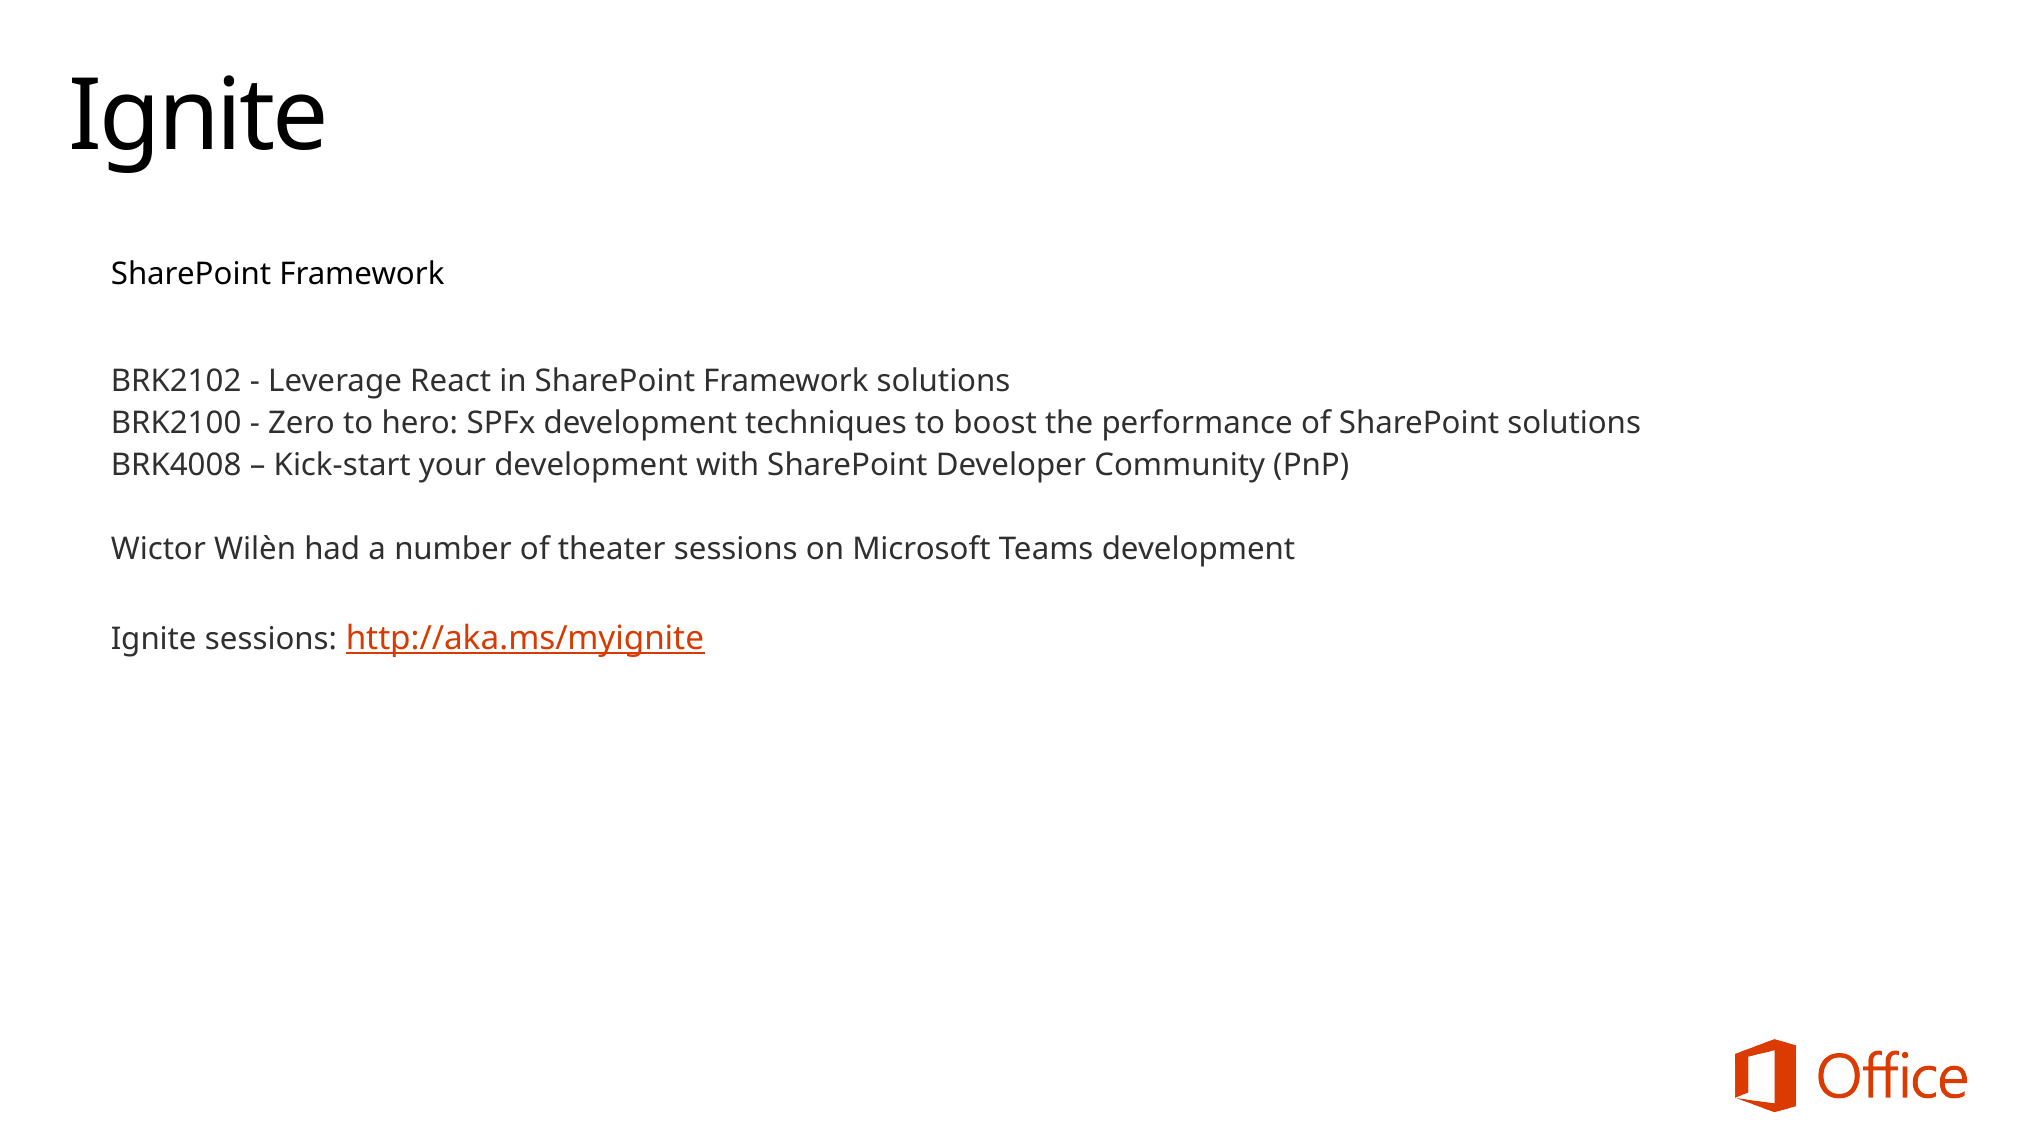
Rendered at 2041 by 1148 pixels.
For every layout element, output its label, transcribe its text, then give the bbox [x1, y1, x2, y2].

text_box BRK2102 - Leverage React in SharePoint Framework solutions BRK2100 - Zero to hero: SPFx development techniques to boost the performance of SharePoint solutions BRK4008 – Kick-start your development with SharePoint Developer Community (PnP) Wictor Wilèn had a number of theater sessions on Microsoft Teams development Ignite sessions: http://aka.ms/myignite [86, 349, 1953, 715]
list SharePoint Framework [86, 242, 1953, 307]
title Ignite [45, 48, 1996, 199]
picture [1703, 1007, 1999, 1144]
